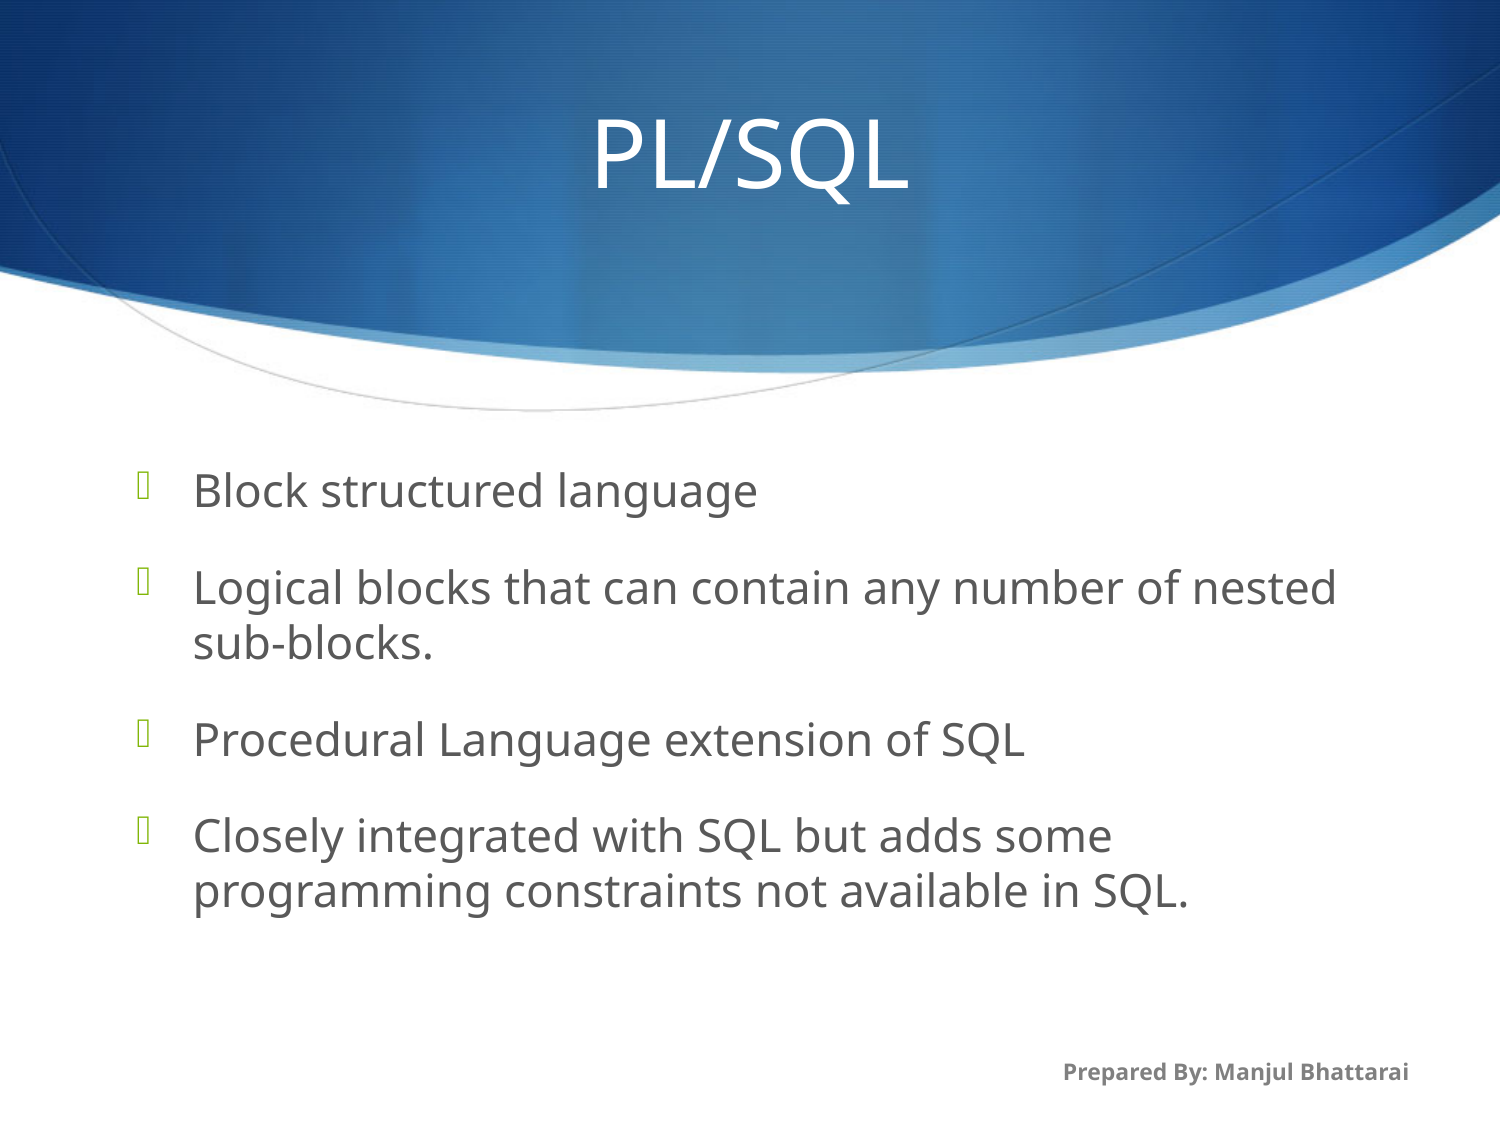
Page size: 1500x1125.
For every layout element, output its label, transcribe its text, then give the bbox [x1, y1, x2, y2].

picture [0, 0, 1500, 1125]
title PL/SQL [75, 56, 1425, 245]
footer Prepared By: Manjul Bhattarai [949, 1042, 1425, 1103]
list Block structured language Logical blocks that can contain any number of nested sub-blocks. Procedural Language extension of SQL Closely integrated with SQL but adds some programming constraints not available in SQL. [121, 454, 1379, 991]
